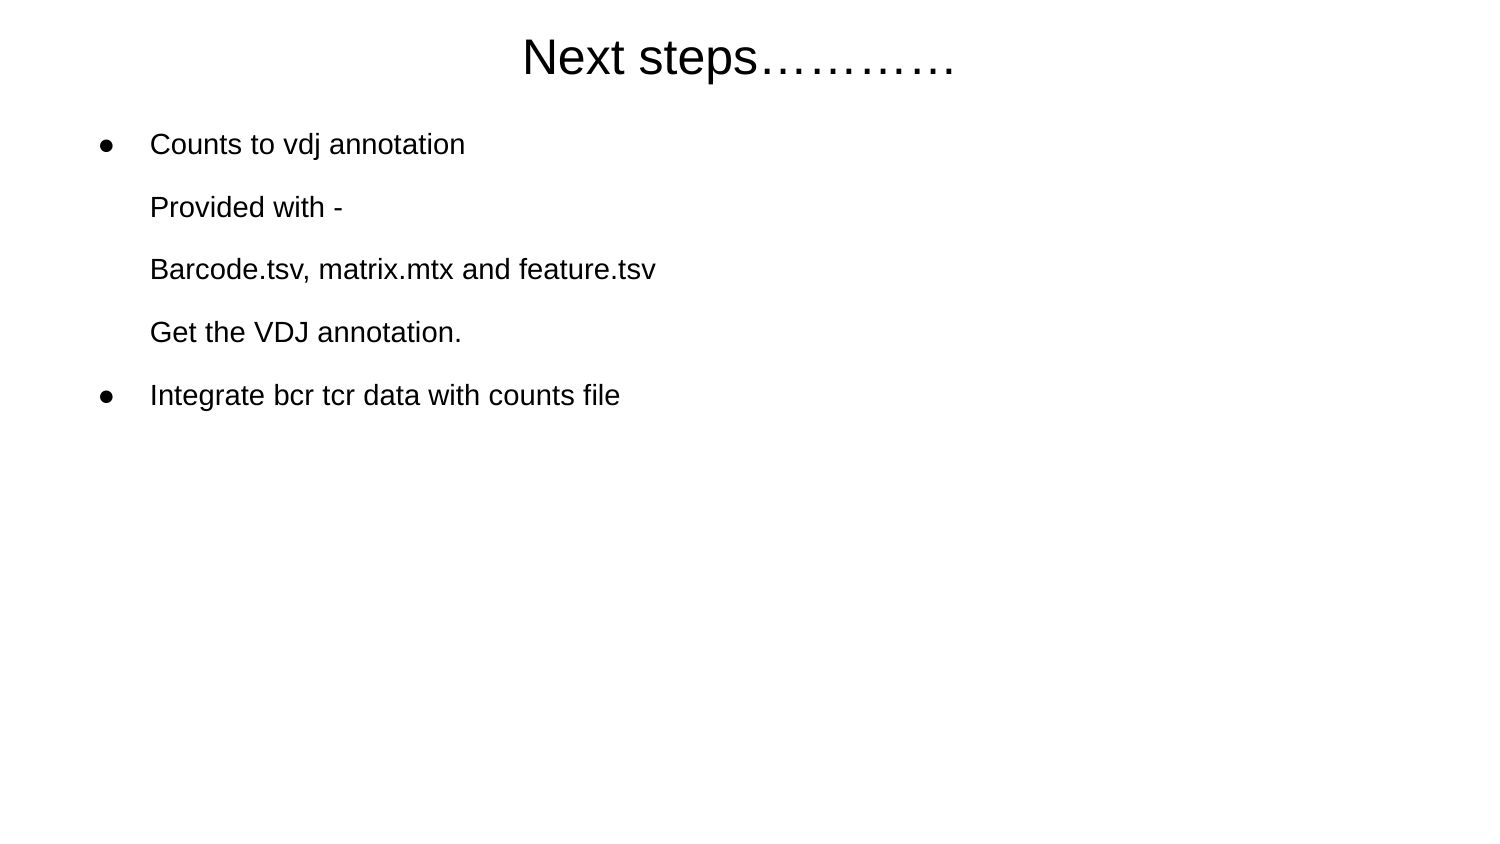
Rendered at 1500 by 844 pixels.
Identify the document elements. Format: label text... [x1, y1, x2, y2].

list Counts to vdj annotation Provided with - Barcode.tsv, matrix.mtx and feature.tsv Get the VDJ annotation. Integrate bcr tcr data with counts file [59, 108, 1458, 669]
title Next steps………… [41, 14, 1439, 108]
